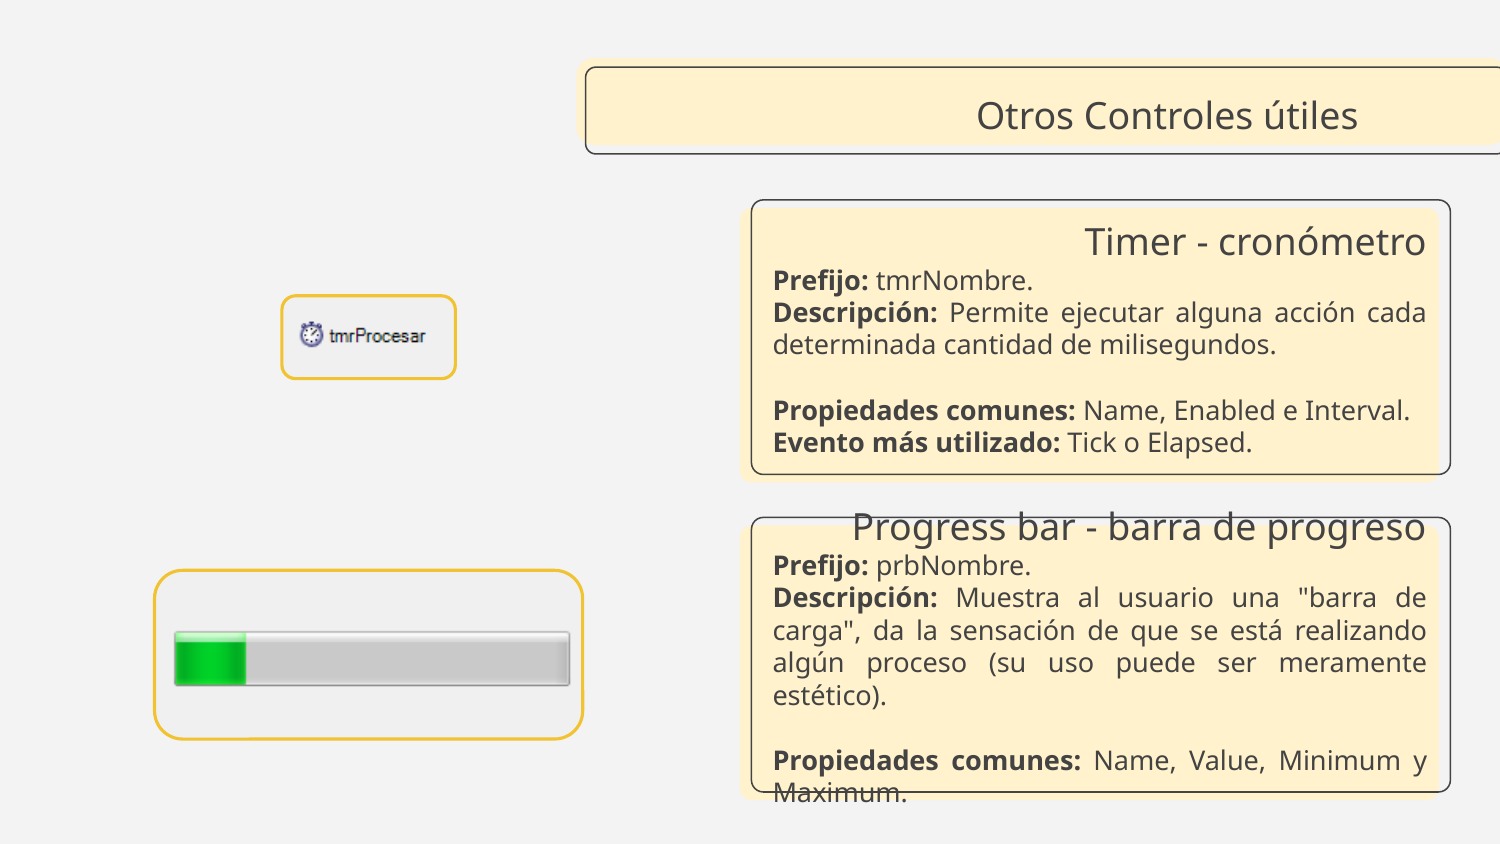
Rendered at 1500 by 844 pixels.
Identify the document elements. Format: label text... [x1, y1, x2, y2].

text_box Timer - cronómetro Prefijo: tmrNombre. Descripción: Permite ejecutar alguna acción cada determinada cantidad de milisegundos. Propiedades comunes: Name, Enabled e Interval. Evento más utilizado: Tick o Elapsed. [757, 214, 1442, 462]
picture [281, 295, 456, 379]
text_box Progress bar - barra de progreso Prefijo: prbNombre. Descripción: Muestra al usuario una "barra de carga", da la sensación de que se está realizando algún proceso (su uso puede ser meramente estético). Propiedades comunes: Name, Value, Minimum y Maximum. [757, 532, 1442, 779]
text_box [739, 525, 1439, 801]
text_box [739, 207, 1438, 483]
text_box [751, 199, 1451, 475]
title Otros Controles útiles [849, 75, 1374, 154]
text_box [751, 517, 1451, 792]
picture [154, 570, 583, 740]
